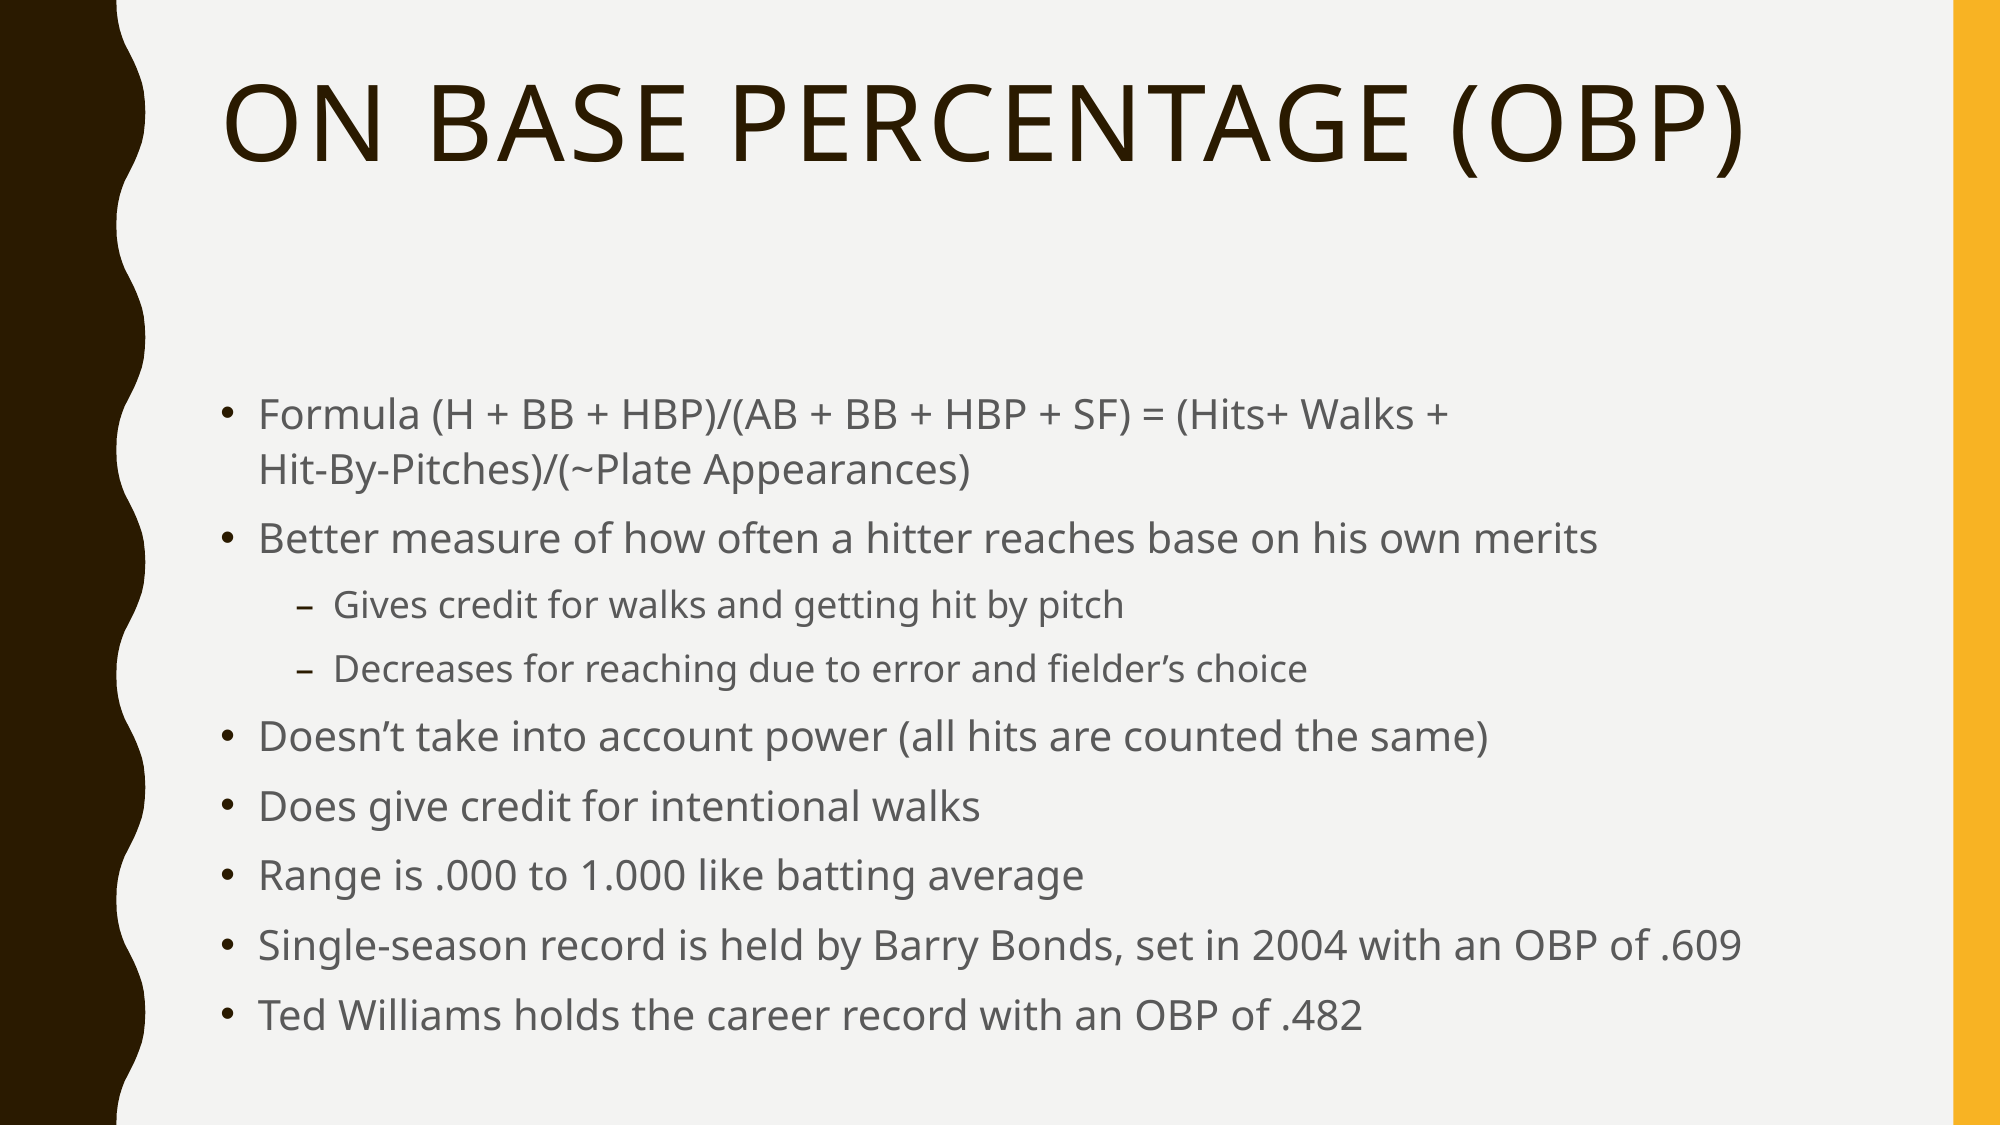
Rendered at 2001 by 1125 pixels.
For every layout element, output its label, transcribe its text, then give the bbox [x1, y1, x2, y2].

list Formula (H + BB + HBP)/(AB + BB + HBP + SF) = (Hits+ Walks + Hit-By-Pitches)/(~Plate Appearances) Better measure of how often a hitter reaches base on his own merits Gives credit for walks and getting hit by pitch Decreases for reaching due to error and fielder’s choice Doesn’t take into account power (all hits are counted the same) Does give credit for intentional walks Range is .000 to 1.000 like batting average Single-season record is held by Barry Bonds, set in 2004 with an OBP of .609 Ted Williams holds the career record with an OBP of .482 [205, 375, 1875, 1071]
title On Base Percentage (OBP) [205, 62, 1875, 308]
